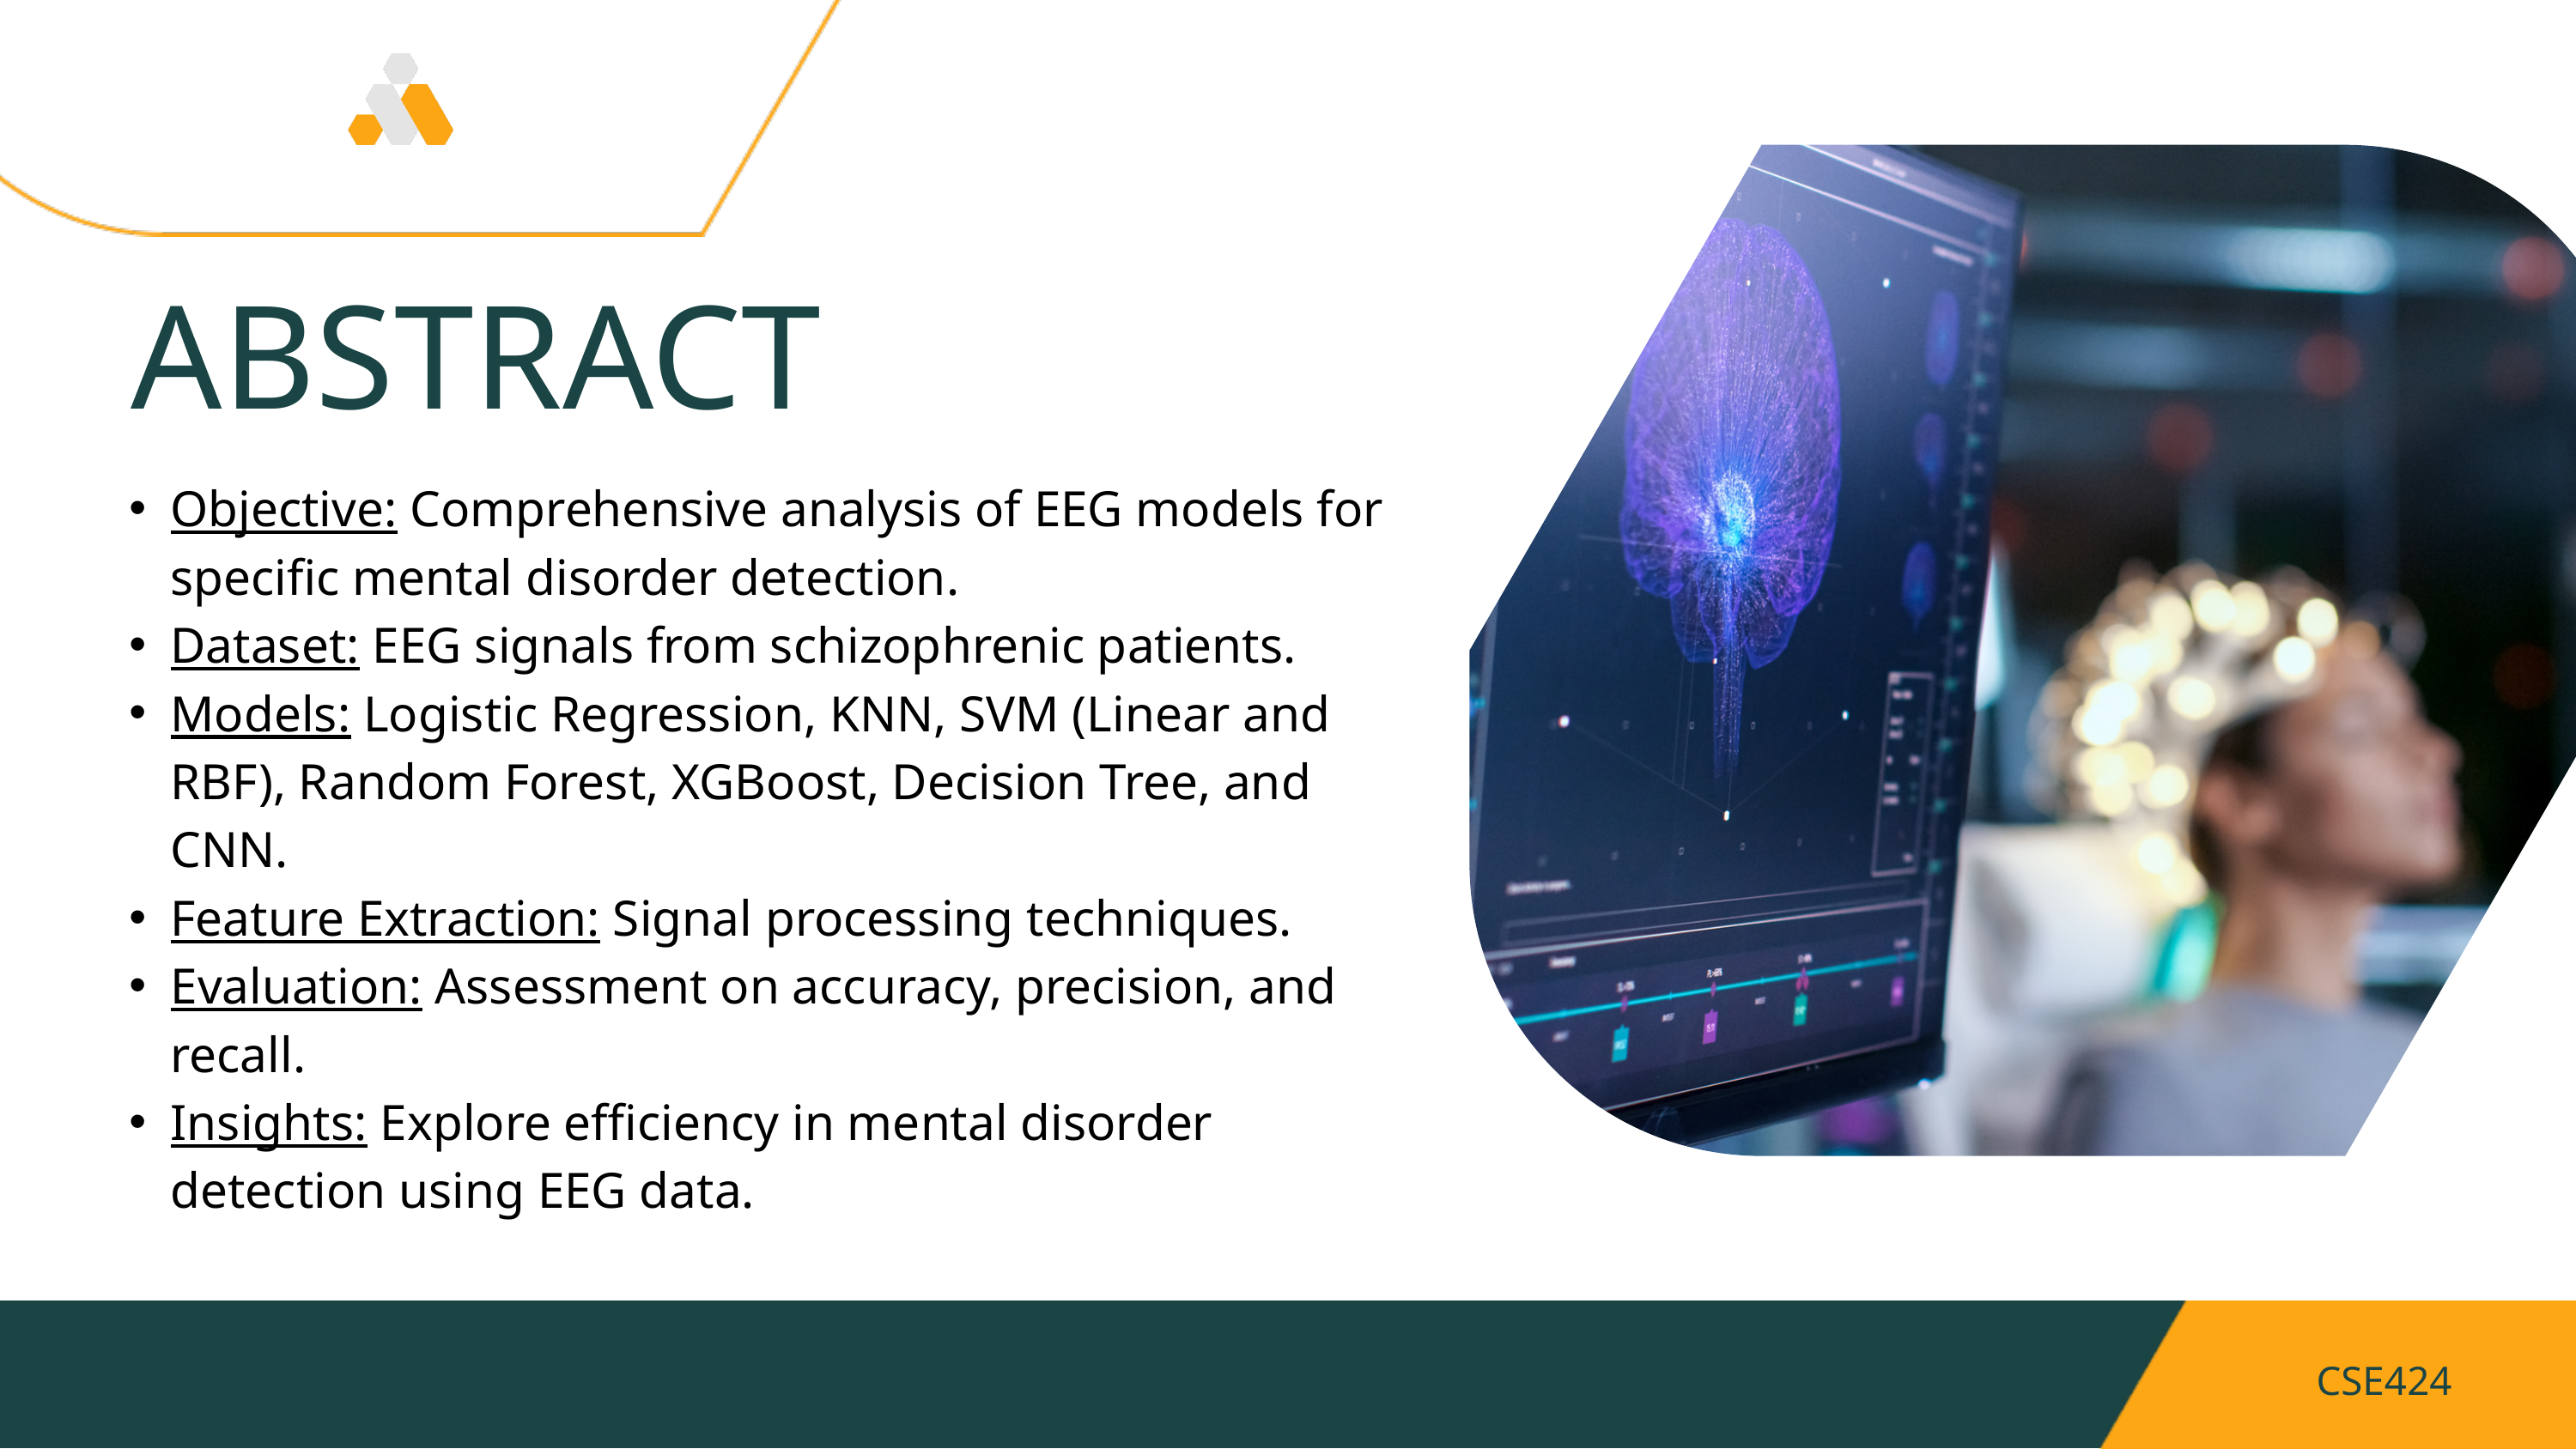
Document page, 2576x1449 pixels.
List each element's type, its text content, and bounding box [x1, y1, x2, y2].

text_box ABSTRACT [131, 280, 1274, 438]
text_box CSE424 [2269, 1352, 2452, 1404]
text_box [0, 0, 975, 237]
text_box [1469, 144, 2576, 1156]
text_box [2218, 1300, 2576, 1449]
text_box [348, 53, 453, 145]
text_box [0, 1300, 2216, 1449]
text_box Objective: Comprehensive analysis of EEG models for specific mental disorder detection. Dataset: EEG signals from schizophrenic patients. Models: Logistic Regression, KNN, SVM (Linear and RBF), Random Forest, XGBoost, Decision Tree, and CNN. Feature Extraction: Signal processing techniques. Evaluation: Assessment on accuracy, precision, and recall. Insights: Explore efficiency in mental disorder detection using EEG data. [88, 468, 1419, 1219]
